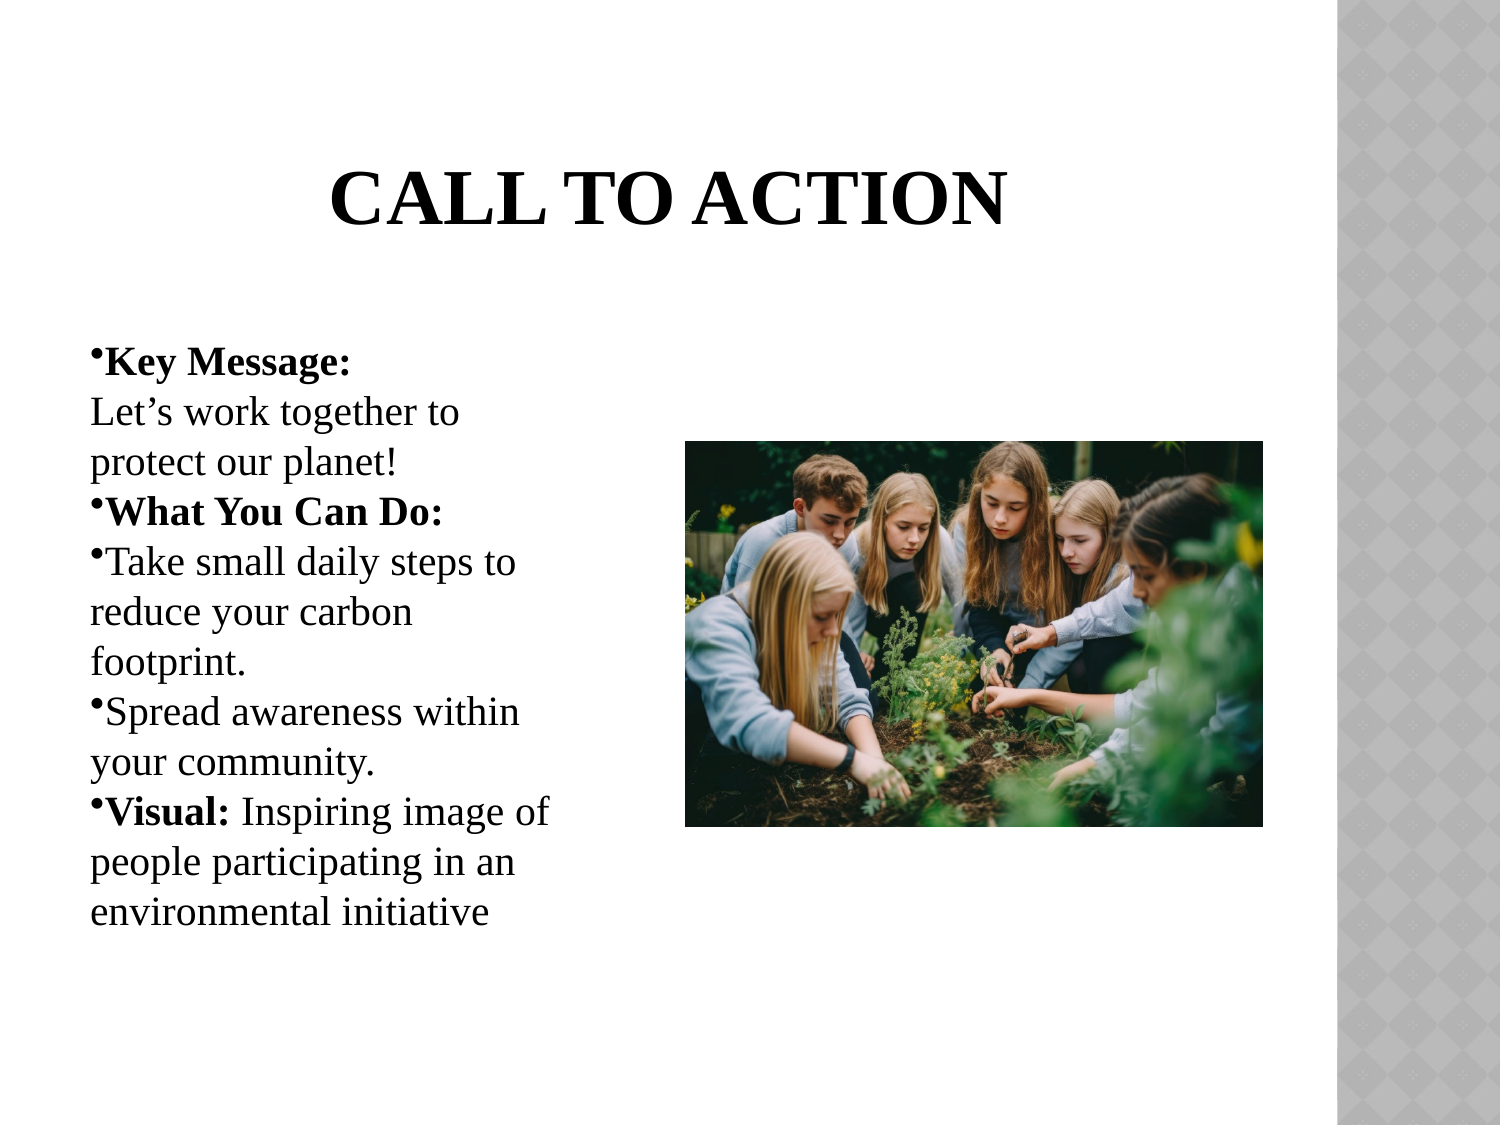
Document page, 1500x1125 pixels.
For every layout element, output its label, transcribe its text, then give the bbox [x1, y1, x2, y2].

title Call to Action [75, 52, 1263, 240]
list Key Message: Let’s work together to protect our planet! What You Can Do: Take small daily steps to reduce your carbon footprint. Spread awareness within your community. Visual: Inspiring image of people participating in an environmental initiative [75, 307, 588, 961]
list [684, 440, 1264, 827]
